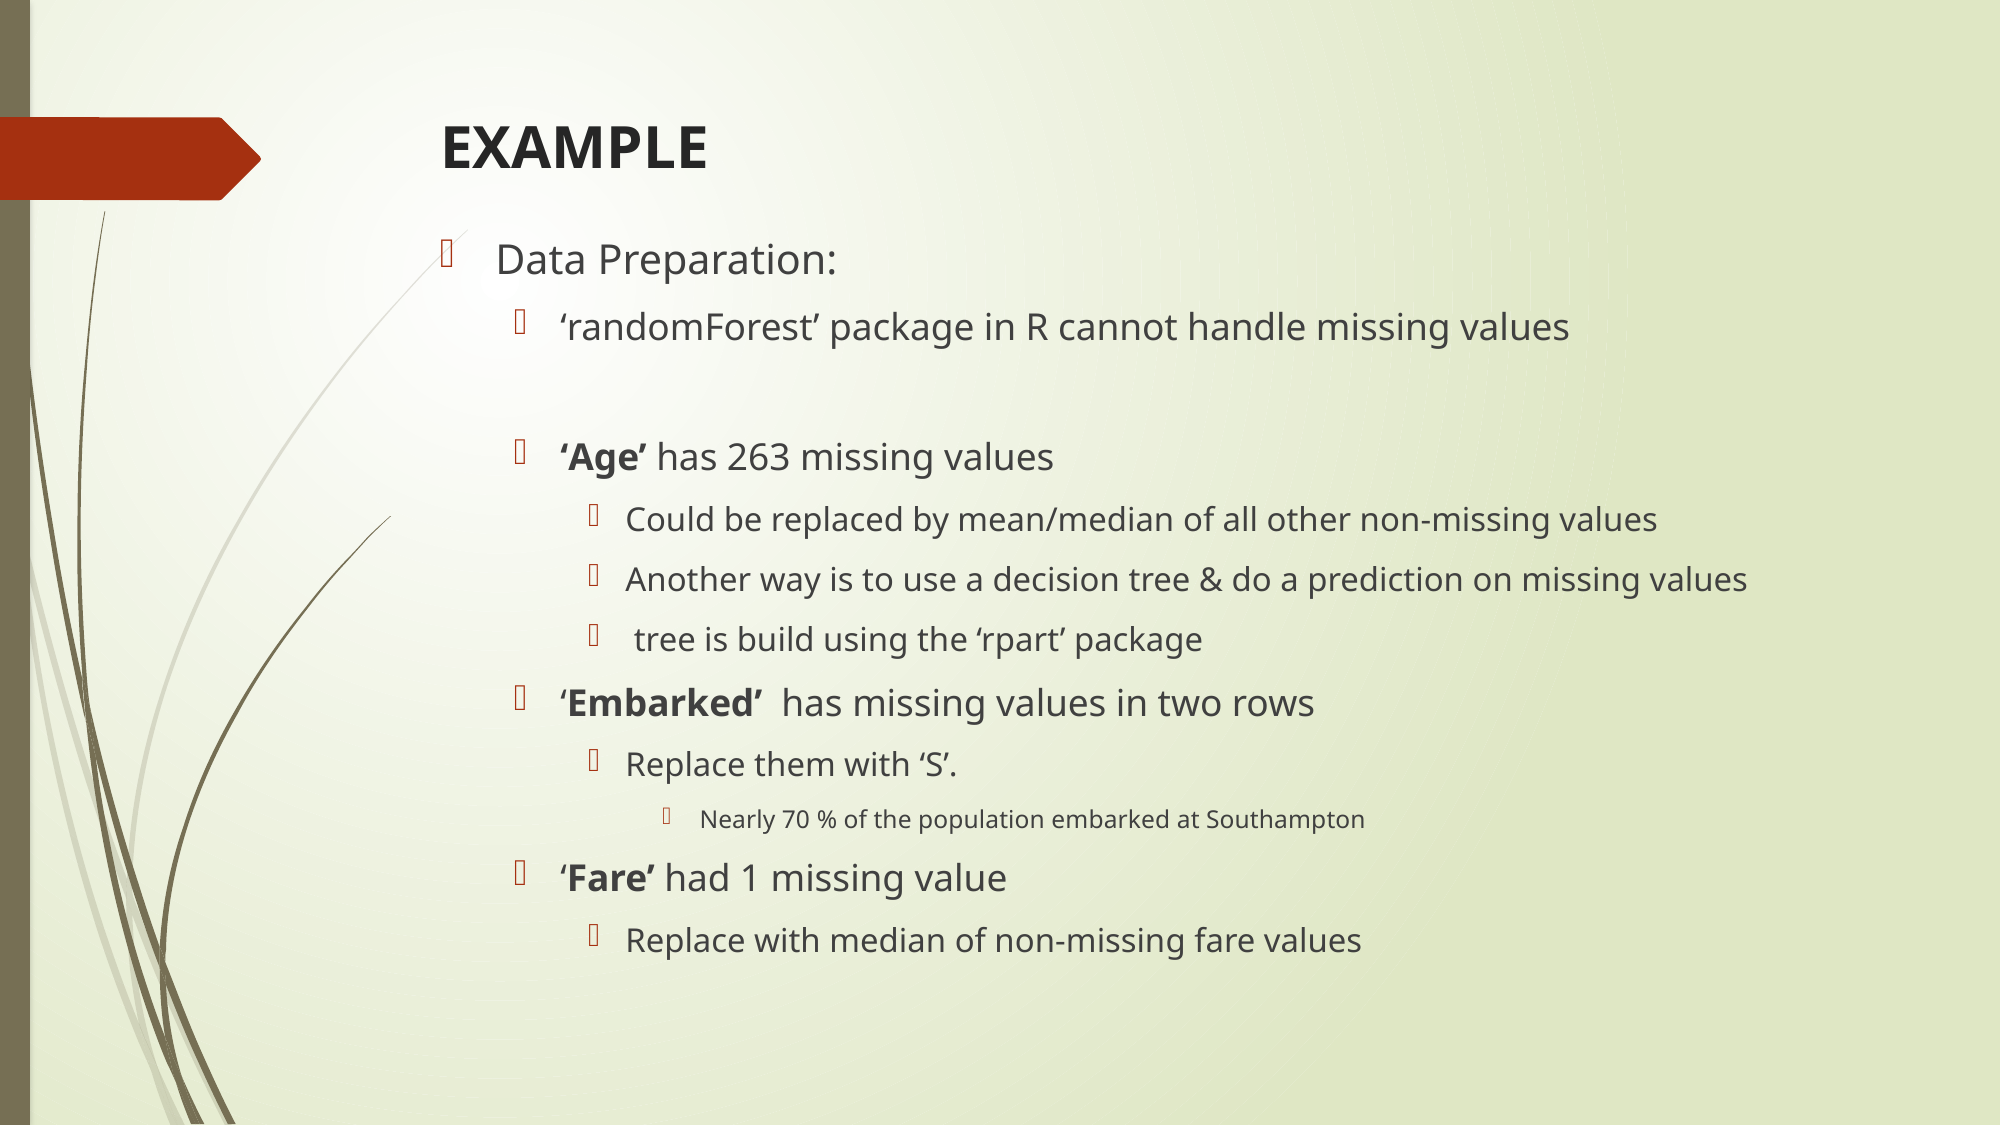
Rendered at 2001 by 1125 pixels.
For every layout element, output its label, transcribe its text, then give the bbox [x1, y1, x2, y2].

list Data Preparation: ‘randomForest’ package in R cannot handle missing values ‘Age’ has 263 missing values Could be replaced by mean/median of all other non-missing values Another way is to use a decision tree & do a prediction on missing values tree is build using the ‘rpart’ package ‘Embarked’ has missing values in two rows Replace them with ‘S’. Nearly 70 % of the population embarked at Southampton ‘Fare’ had 1 missing value Replace with median of non-missing fare values [424, 225, 1888, 970]
title EXAMPLE [425, 102, 1888, 225]
